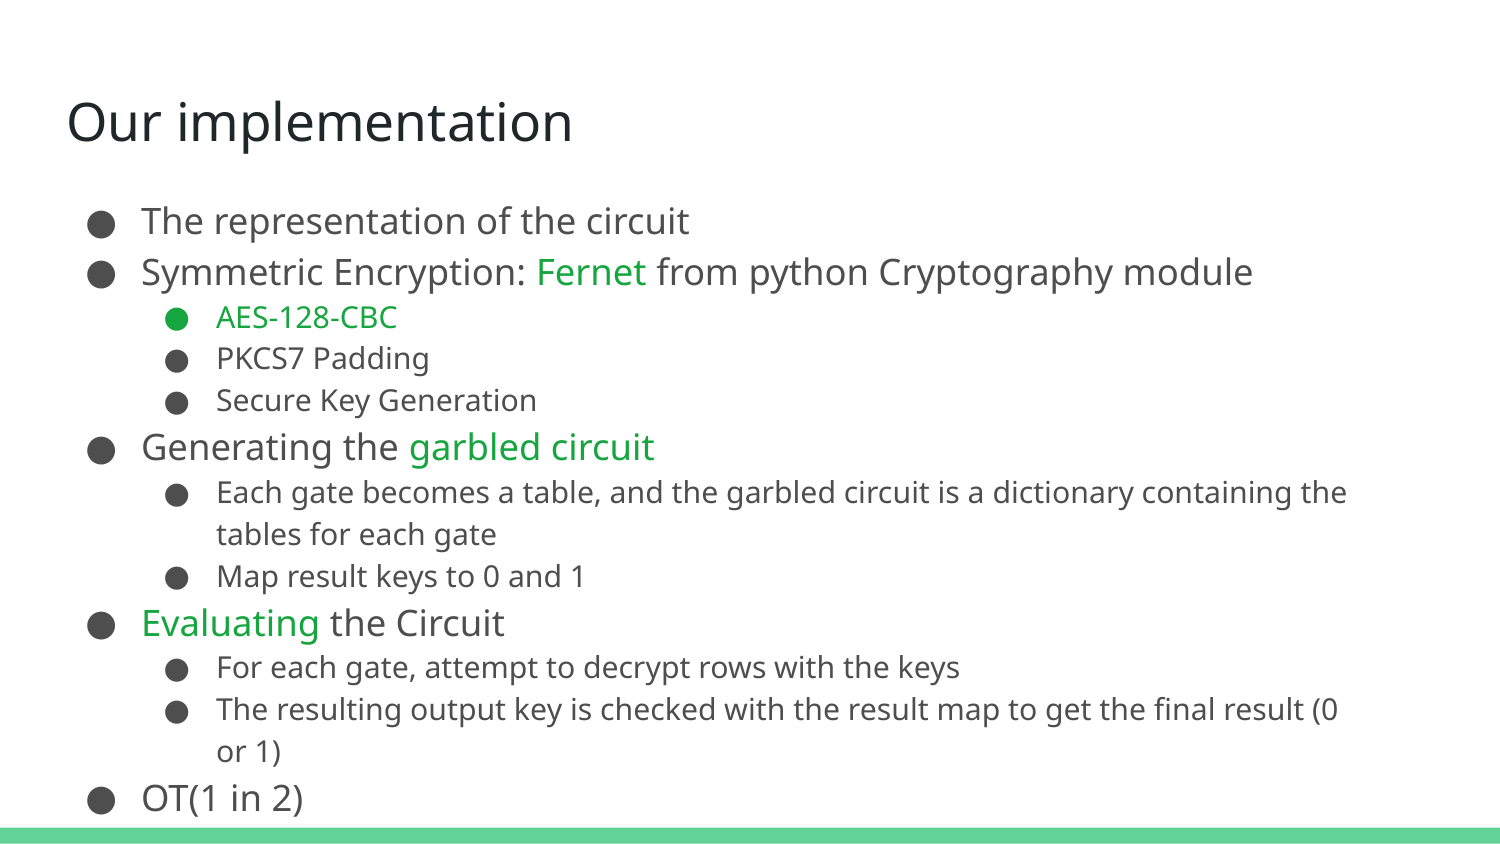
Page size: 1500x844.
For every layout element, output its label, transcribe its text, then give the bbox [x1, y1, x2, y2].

text_box The representation of the circuit Symmetric Encryption: Fernet from python Cryptography module AES-128-CBC PKCS7 Padding Secure Key Generation Generating the garbled circuit Each gate becomes a table, and the garbled circuit is a dictionary containing the tables for each gate Map result keys to 0 and 1 Evaluating the Circuit For each gate, attempt to decrypt rows with the keys The resulting output key is checked with the result map to get the final result (0 or 1) OT(1 in 2) [51, 177, 1390, 844]
title Our implementation [51, 72, 1449, 167]
